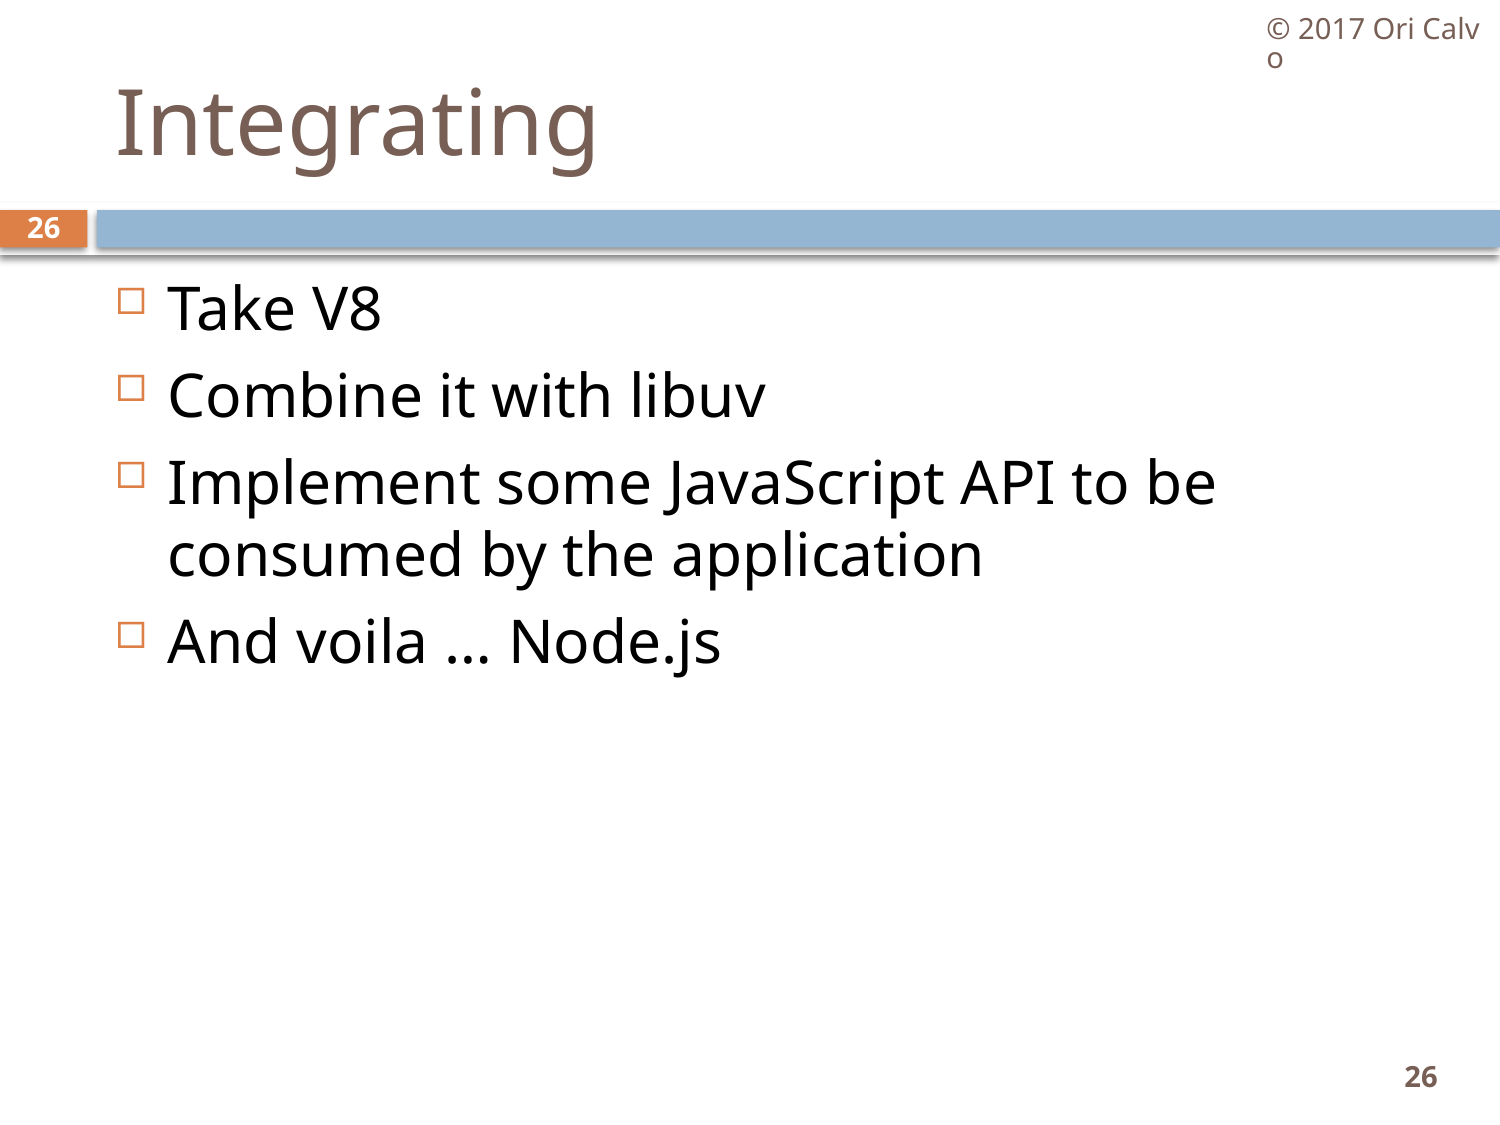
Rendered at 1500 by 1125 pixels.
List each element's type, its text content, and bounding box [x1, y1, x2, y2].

title Integrating [100, 37, 1438, 200]
slide_number 26 [0, 208, 88, 249]
footer © 2017 Ori Calvo [1251, 0, 1500, 60]
list Take V8 Combine it with libuv Implement some JavaScript API to be consumed by the application And voila … Node.js [100, 262, 1438, 1000]
